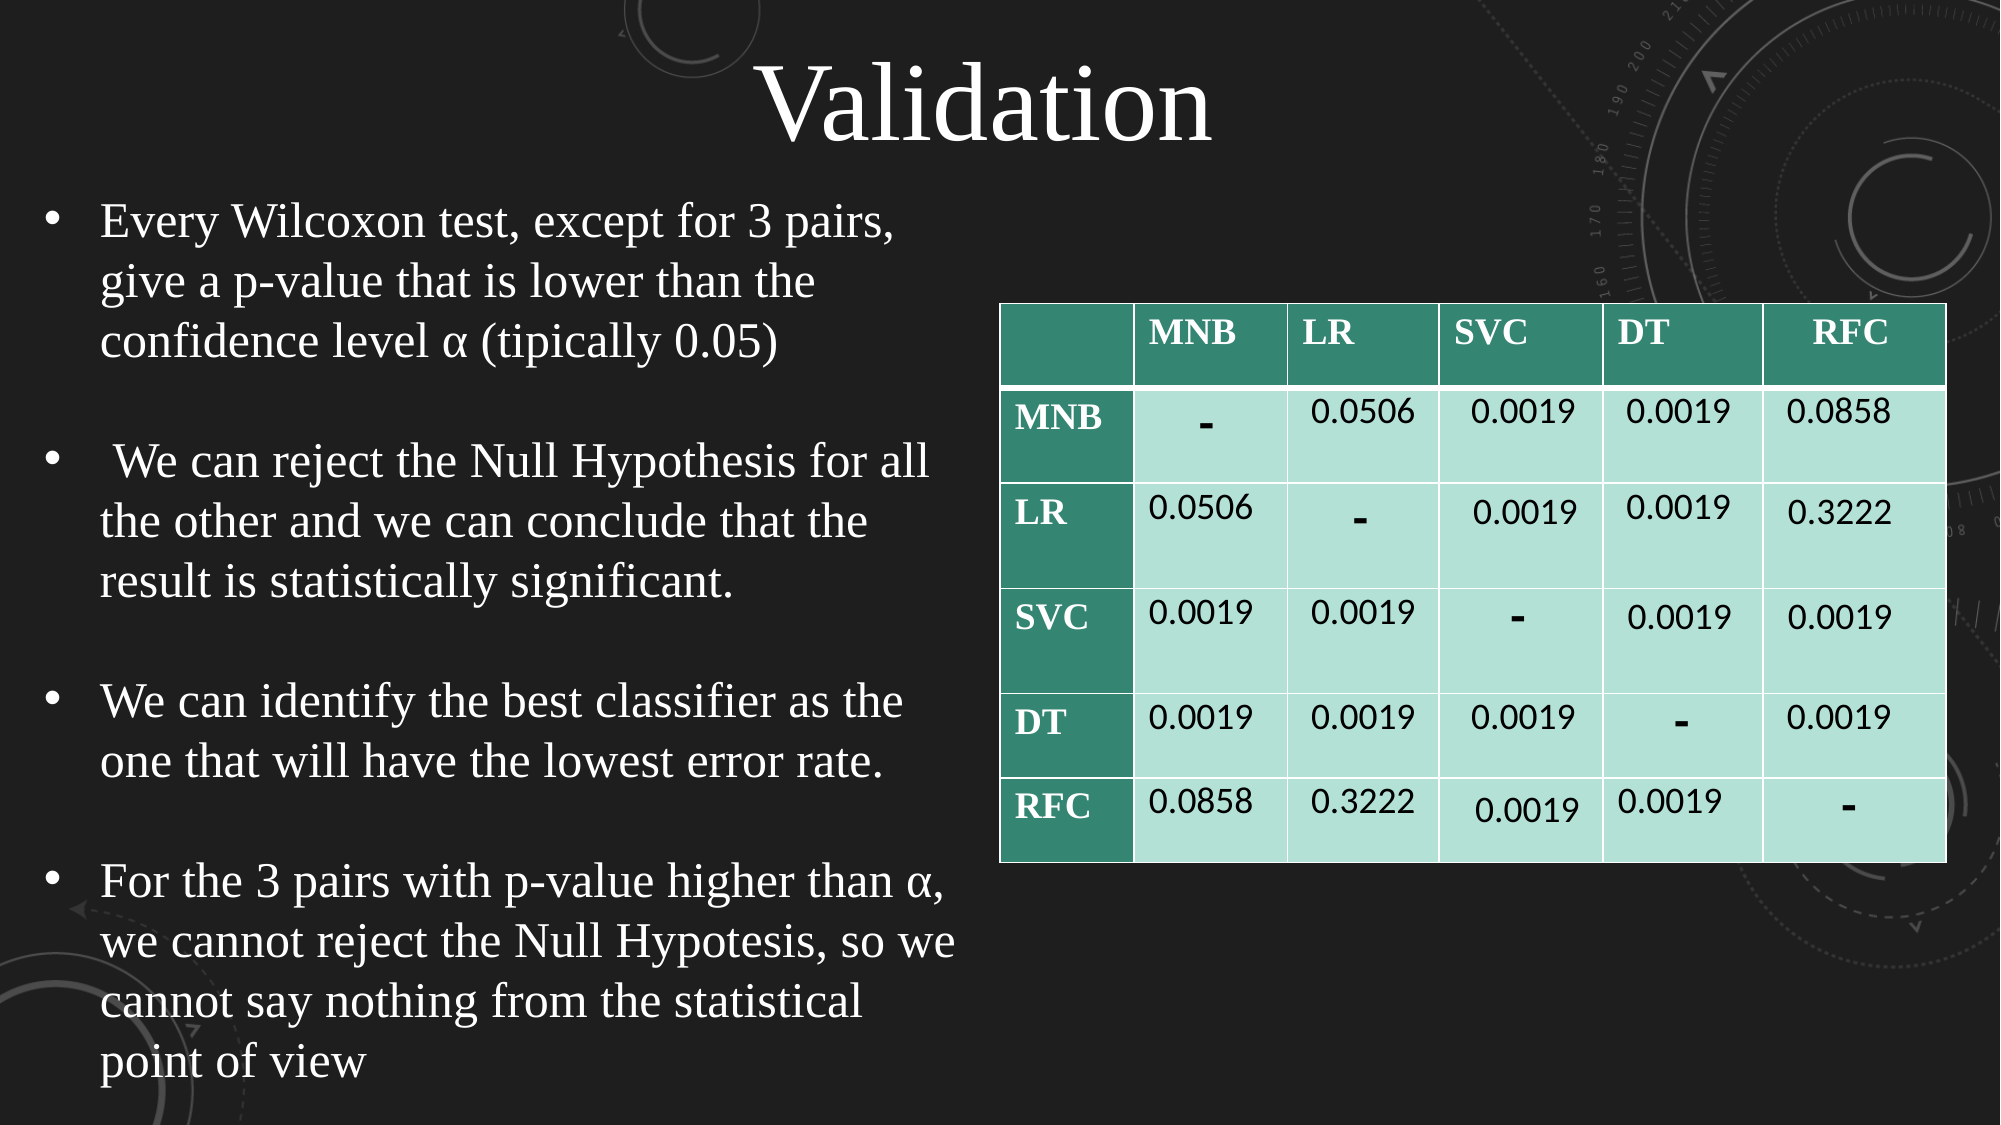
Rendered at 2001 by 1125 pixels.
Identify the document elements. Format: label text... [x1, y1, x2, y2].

table_cell RFC [1001, 779, 1133, 862]
table_header SVC [1440, 304, 1602, 385]
table_cell 0.0019 [1604, 779, 1762, 862]
table_cell MNB [1001, 391, 1133, 482]
table_cell 0.0019 [1604, 484, 1762, 588]
table_cell LR [1001, 484, 1133, 588]
table_header RFC [1764, 304, 1945, 385]
table_header DT [1604, 304, 1762, 385]
table_cell 0.0019 [1135, 589, 1287, 693]
table_cell 0.0019 [1135, 694, 1287, 777]
table_cell 0.0019 [1440, 391, 1602, 482]
table_header MNB [1135, 304, 1287, 385]
table_cell 0.0019 [1764, 694, 1945, 777]
table_cell 0.0019 [1764, 589, 1945, 693]
table_cell - [1135, 391, 1287, 482]
table_cell 0.0506 [1135, 484, 1287, 588]
table_cell 0.0019 [1604, 589, 1762, 693]
table_cell 0.0019 [1440, 694, 1602, 777]
table_cell SVC [1001, 589, 1133, 693]
table_cell - [1604, 694, 1762, 777]
table_cell 0.0019 [1604, 391, 1762, 482]
table_cell 0.0019 [1288, 589, 1438, 693]
table_header [1001, 304, 1133, 385]
table_cell 0.0506 [1288, 391, 1438, 482]
table_cell 0.3222 [1764, 484, 1945, 588]
table_cell - [1288, 484, 1438, 588]
table_cell 0.0858 [1764, 391, 1945, 482]
table_cell - [1764, 779, 1945, 862]
table_cell 0.0019 [1440, 779, 1602, 862]
table_cell 0.0019 [1288, 694, 1438, 777]
text_box Every Wilcoxon test, except for 3 pairs, give a p-value that is lower than the confidence level α (tipically 0.05) We can reject the Null Hypothesis for all the other and we can conclude that the result is statistically significant. We can identify the best classifier as the one that will have the lowest error rate. For the 3 pairs with p-value higher than α, we cannot reject the Null Hypotesis, so we cannot say nothing from the statistical point of view [28, 180, 994, 1096]
table_cell 0.0858 [1135, 779, 1287, 862]
text_box Validation [737, 20, 1274, 171]
table_cell 0.0019 [1440, 484, 1602, 588]
table_cell DT [1001, 694, 1133, 777]
picture [0, 0, 2000, 1125]
table_header LR [1288, 304, 1438, 385]
table_cell 0.3222 [1288, 779, 1438, 862]
table_cell - [1440, 589, 1602, 693]
